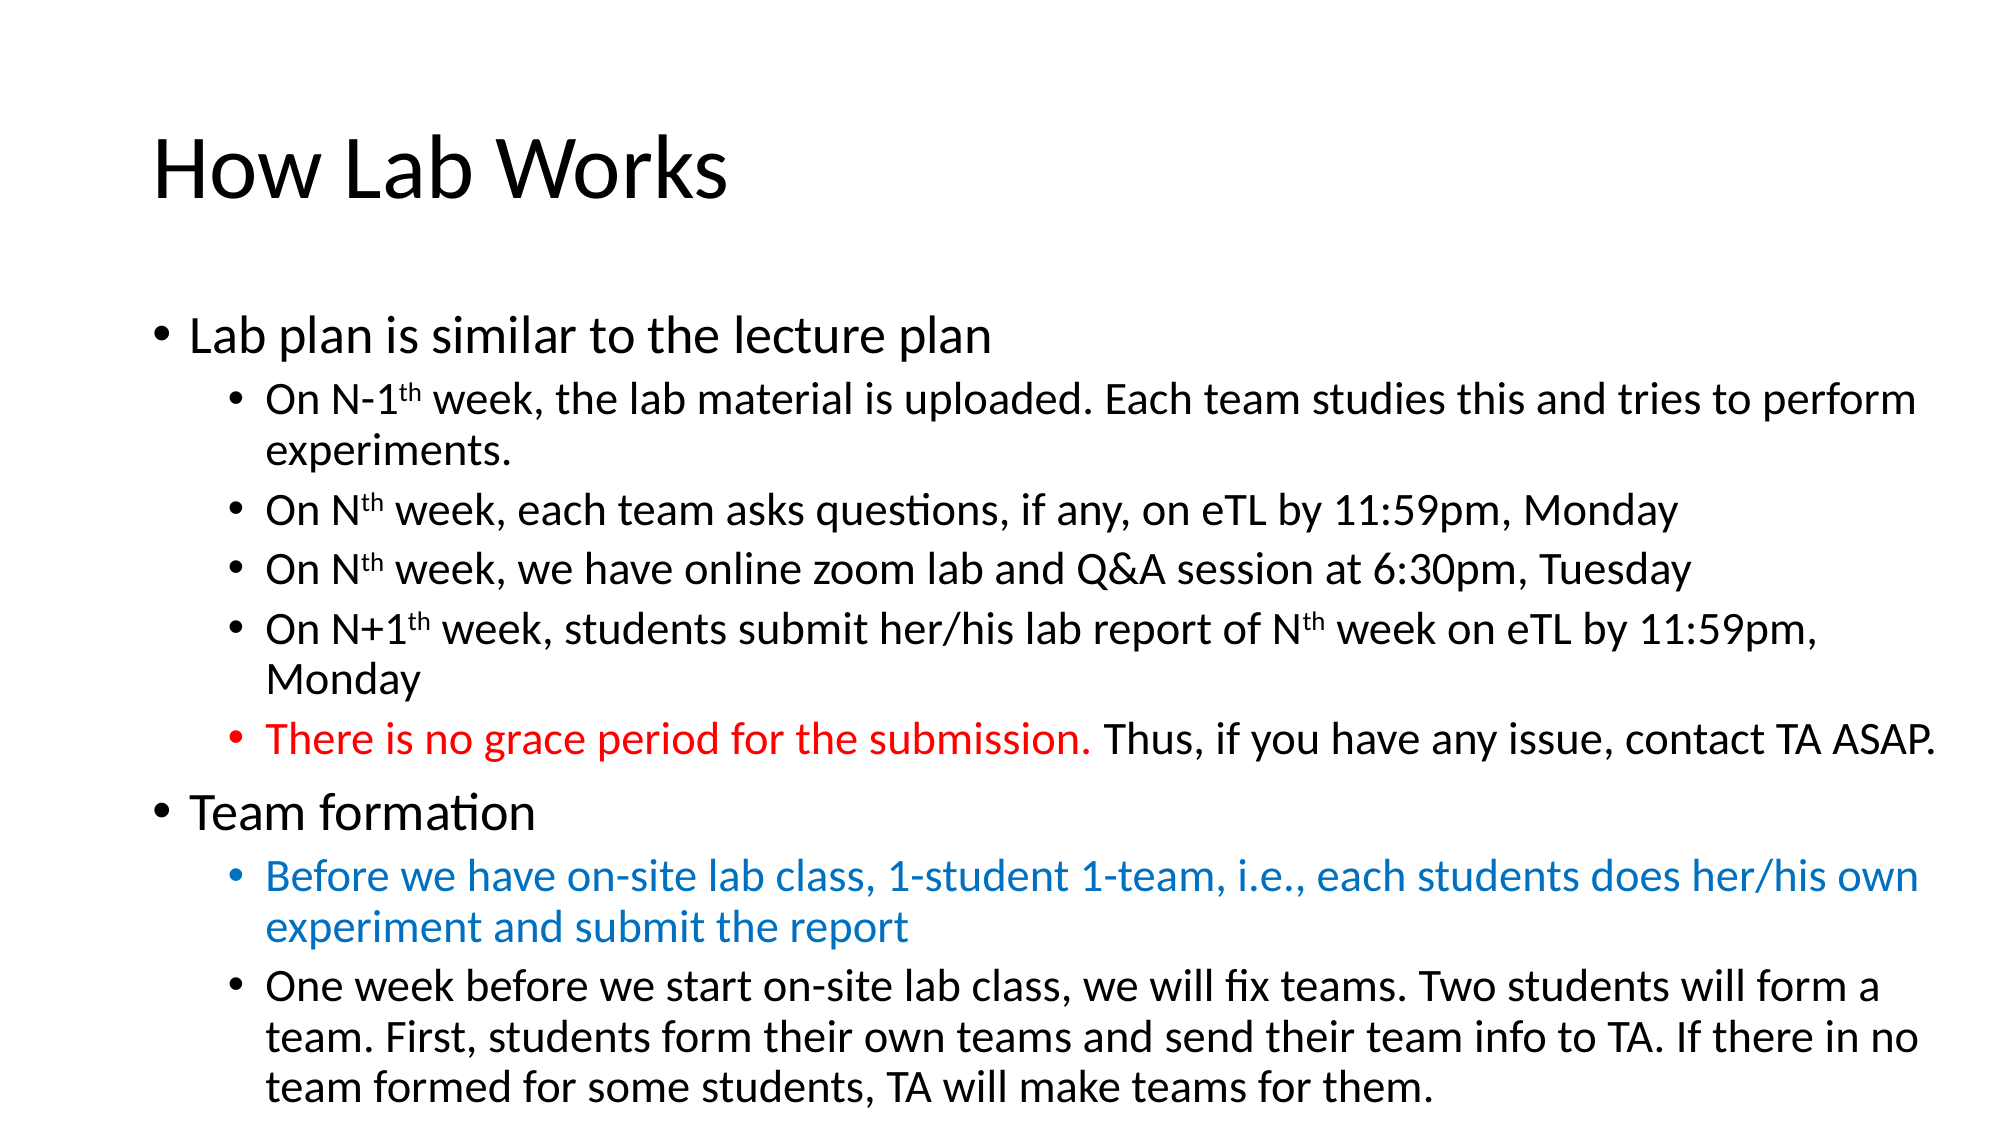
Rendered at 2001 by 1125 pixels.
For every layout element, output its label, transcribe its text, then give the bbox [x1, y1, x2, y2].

list Lab plan is similar to the lecture plan On N-1th week, the lab material is uploaded. Each team studies this and tries to perform experiments. On Nth week, each team asks questions, if any, on eTL by 11:59pm, Monday On Nth week, we have online zoom lab and Q&A session at 6:30pm, Tuesday On N+1th week, students submit her/his lab report of Nth week on eTL by 11:59pm, Monday There is no grace period for the submission. Thus, if you have any issue, contact TA ASAP. Team formation Before we have on-site lab class, 1-student 1-team, i.e., each students does her/his own experiment and submit the report One week before we start on-site lab class, we will fix teams. Two students will form a team. First, students form their own teams and send their team info to TA. If there in no team formed for some students, TA will make teams for them. [137, 299, 1967, 1125]
title How Lab Works [137, 59, 1863, 278]
